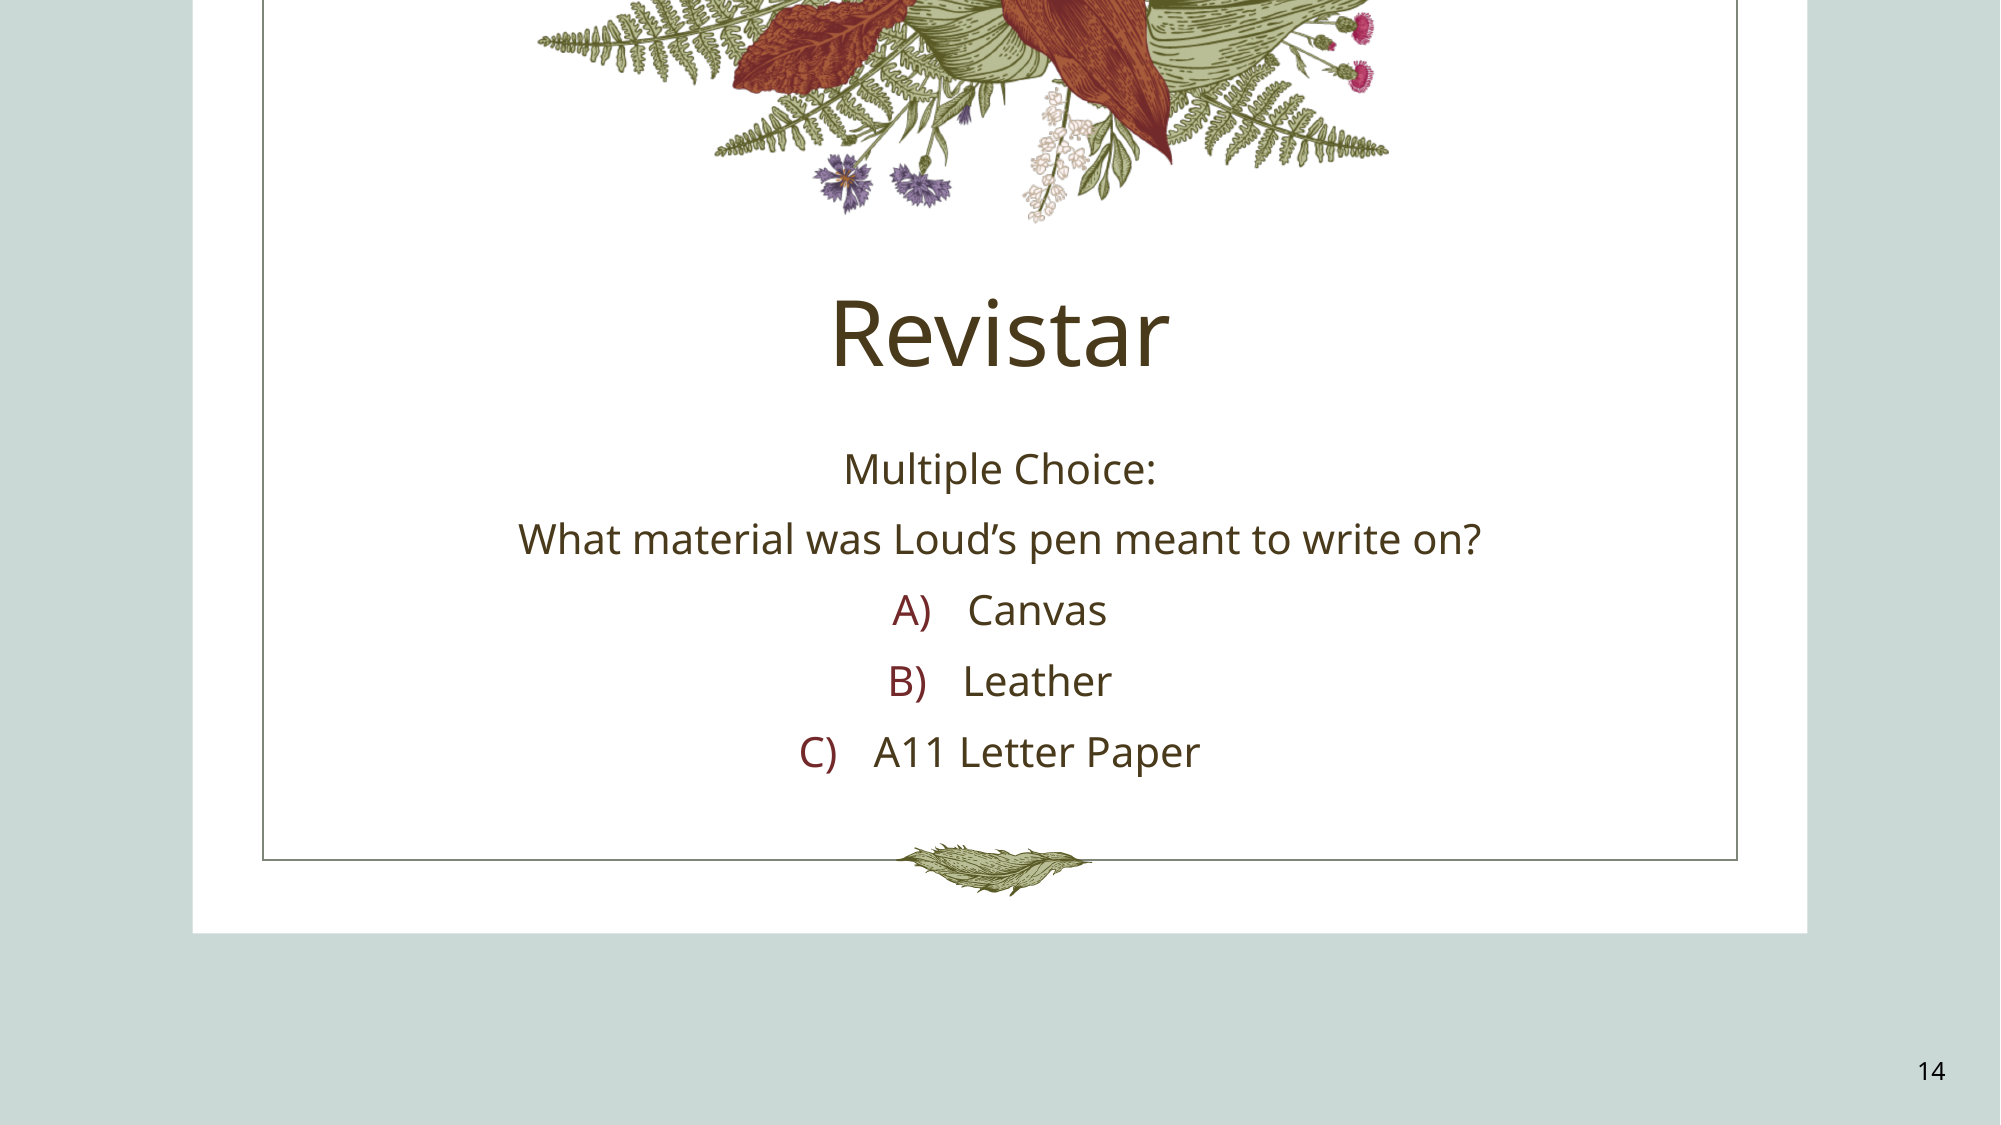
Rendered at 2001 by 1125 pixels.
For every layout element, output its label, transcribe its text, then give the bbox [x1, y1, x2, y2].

slide_number 14 [1510, 1042, 1961, 1103]
picture [535, 0, 1416, 228]
list Multiple Choice: What material was Loud’s pen meant to write on? Canvas Leather A11 Letter Paper [364, 435, 1636, 878]
picture [894, 878, 1093, 897]
title Revistar [286, 228, 1714, 446]
